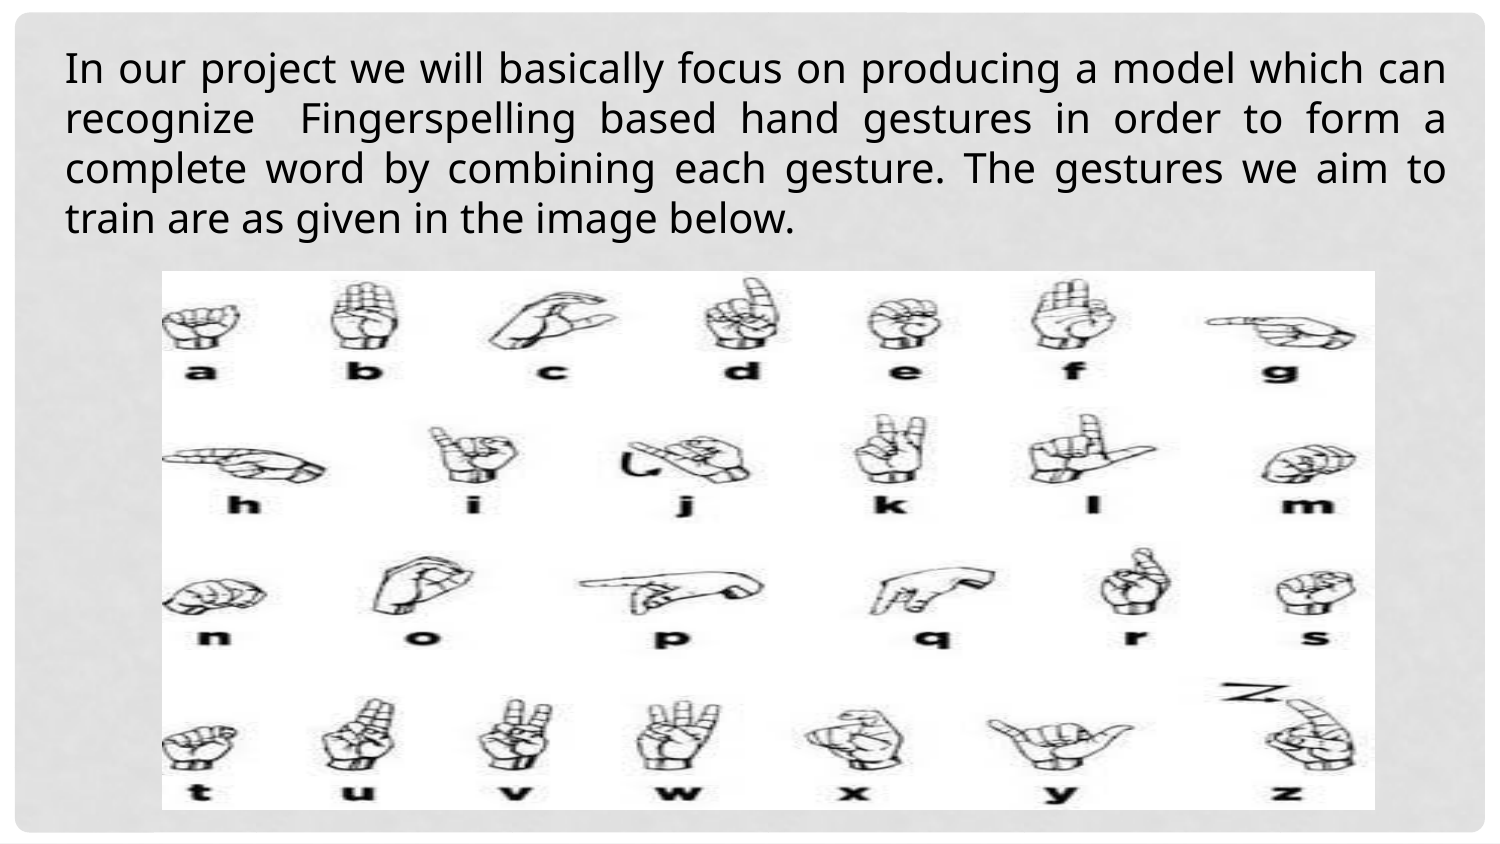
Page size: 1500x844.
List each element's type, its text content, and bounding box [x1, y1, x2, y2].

picture [162, 271, 1376, 810]
text_box In our project we will basically focus on producing a model which can recognize Fingerspelling based hand gestures in order to form a complete word by combining each gesture. The gestures we aim to train are as given in the image below. [49, 34, 1463, 250]
